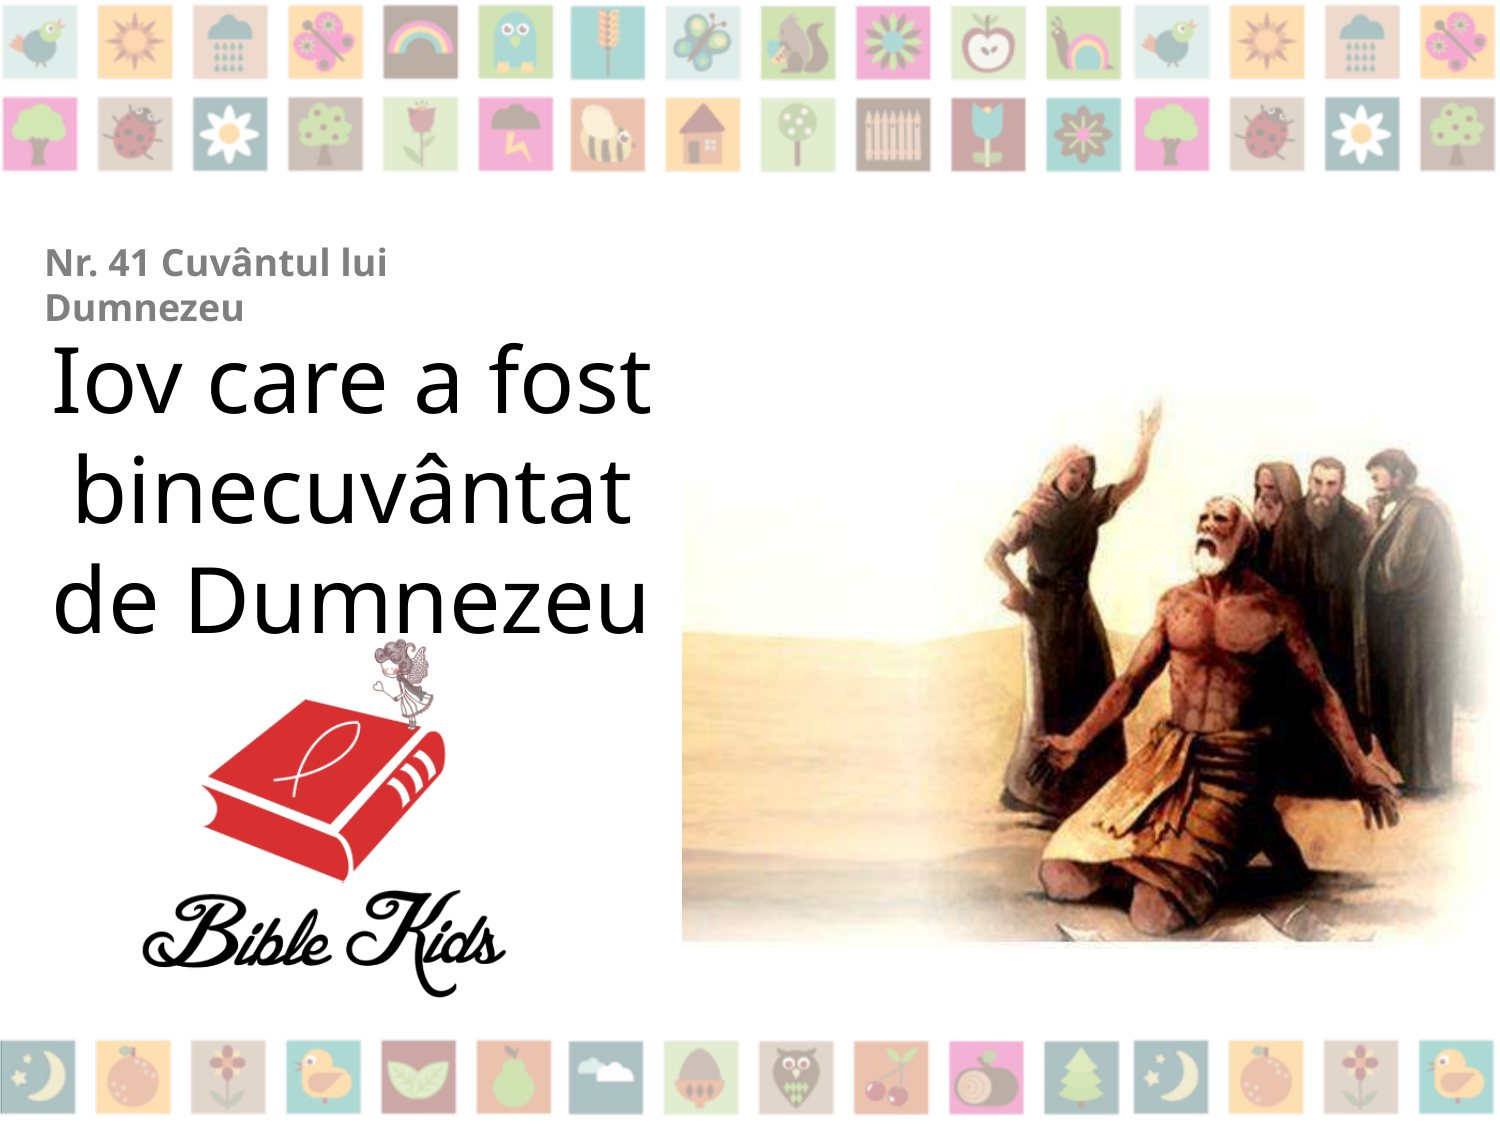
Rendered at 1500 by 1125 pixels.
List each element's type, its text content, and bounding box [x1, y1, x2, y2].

picture [117, 600, 544, 1027]
text_box Nr. 41 Cuvântul lui Dumnezeu [29, 231, 561, 314]
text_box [0, 3, 1500, 181]
text_box Iov care a fost binecuvântat de Dumnezeu [29, 314, 675, 659]
picture [681, 331, 1500, 950]
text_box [0, 1028, 1500, 1118]
